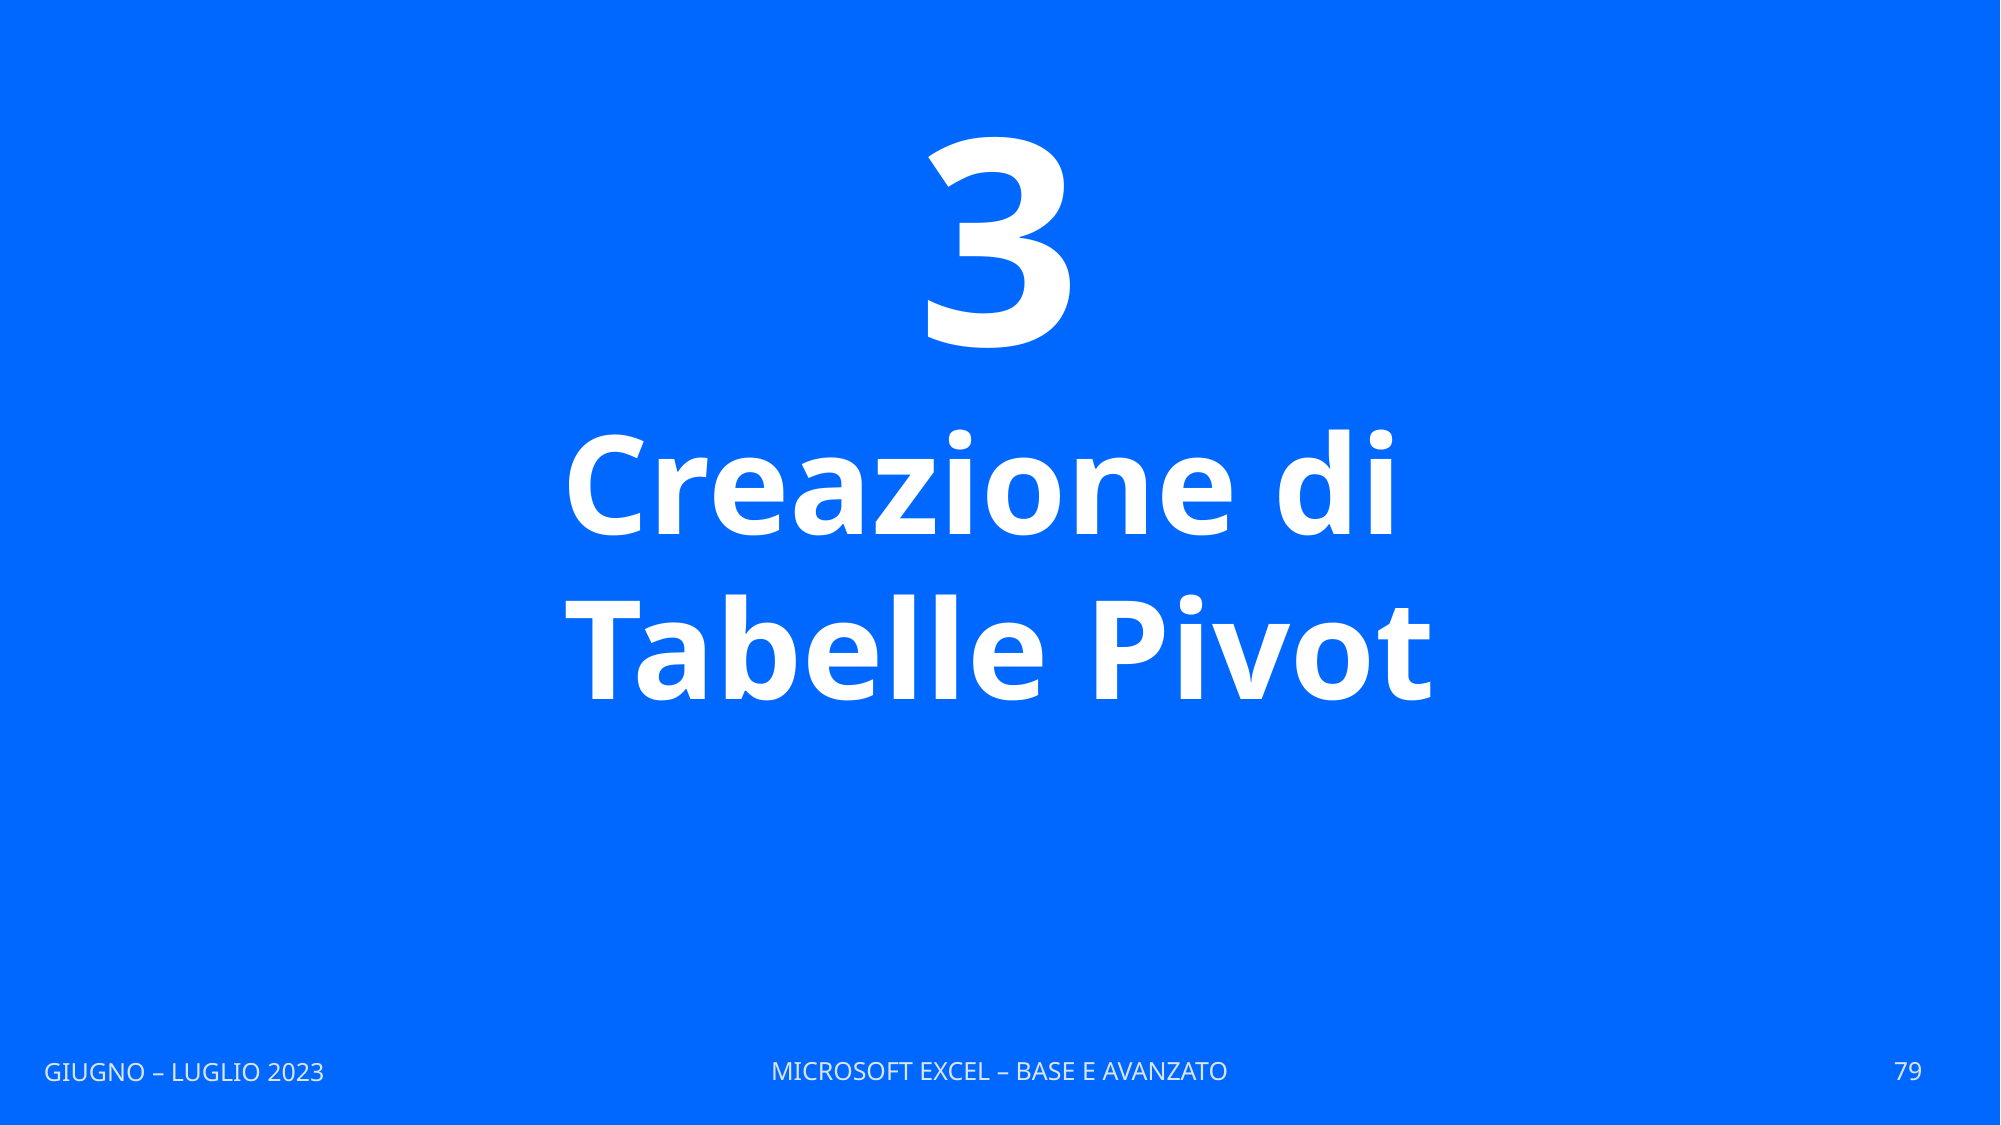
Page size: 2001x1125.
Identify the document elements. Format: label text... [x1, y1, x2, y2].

slide_number GIUGNO – LUGLIO 2023 [28, 1041, 341, 1102]
footer MICROSOFT EXCEL – BASE E AVANZATO [662, 1042, 1338, 1103]
text_box 3 [310, 0, 1690, 461]
slide_number 79 [1487, 1042, 1938, 1103]
title Creazione di Tabelle Pivot [310, 461, 1690, 793]
